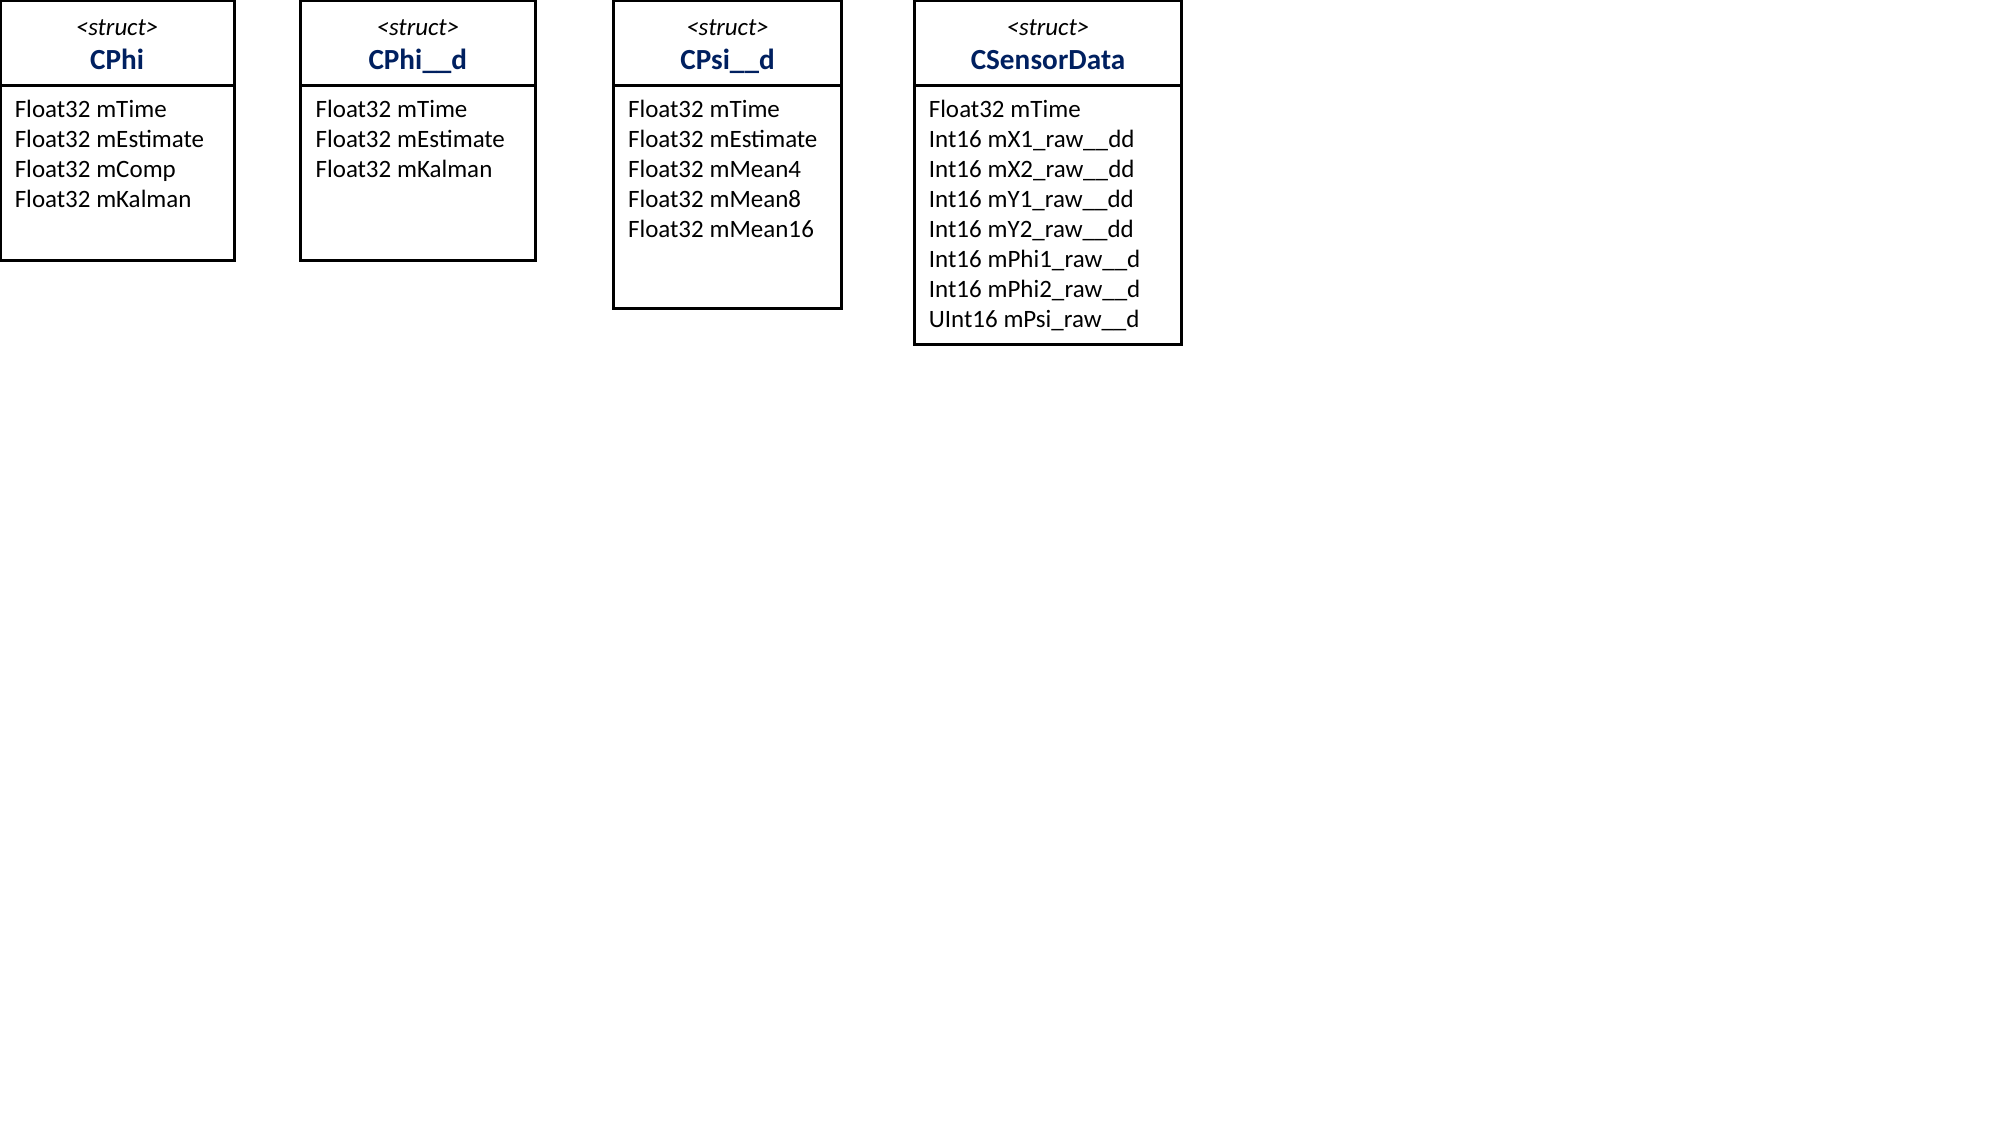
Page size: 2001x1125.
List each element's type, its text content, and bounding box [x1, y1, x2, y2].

text_box <struct> CPhi__d [300, 0, 536, 87]
text_box <struct> CPhi [0, 0, 235, 87]
text_box <struct> CSensorData [913, 0, 1183, 87]
text_box <struct> CPsi__d [612, 0, 843, 87]
text_box Float32 mTime Float32 mEstimate Float32 mMean4 Float32 mMean8 Float32 mMean16 [612, 87, 843, 309]
text_box Float32 mTime Float32 mEstimate Float32 mComp Float32 mKalman [0, 87, 235, 262]
text_box Float32 mTime Int16 mX1_raw__dd Int16 mX2_raw__dd Int16 mY1_raw__dd Int16 mY2_raw__dd Int16 mPhi1_raw__d Int16 mPhi2_raw__d UInt16 mPsi_raw__d [913, 87, 1183, 346]
text_box Float32 mTime Float32 mEstimate Float32 mKalman [300, 87, 536, 262]
